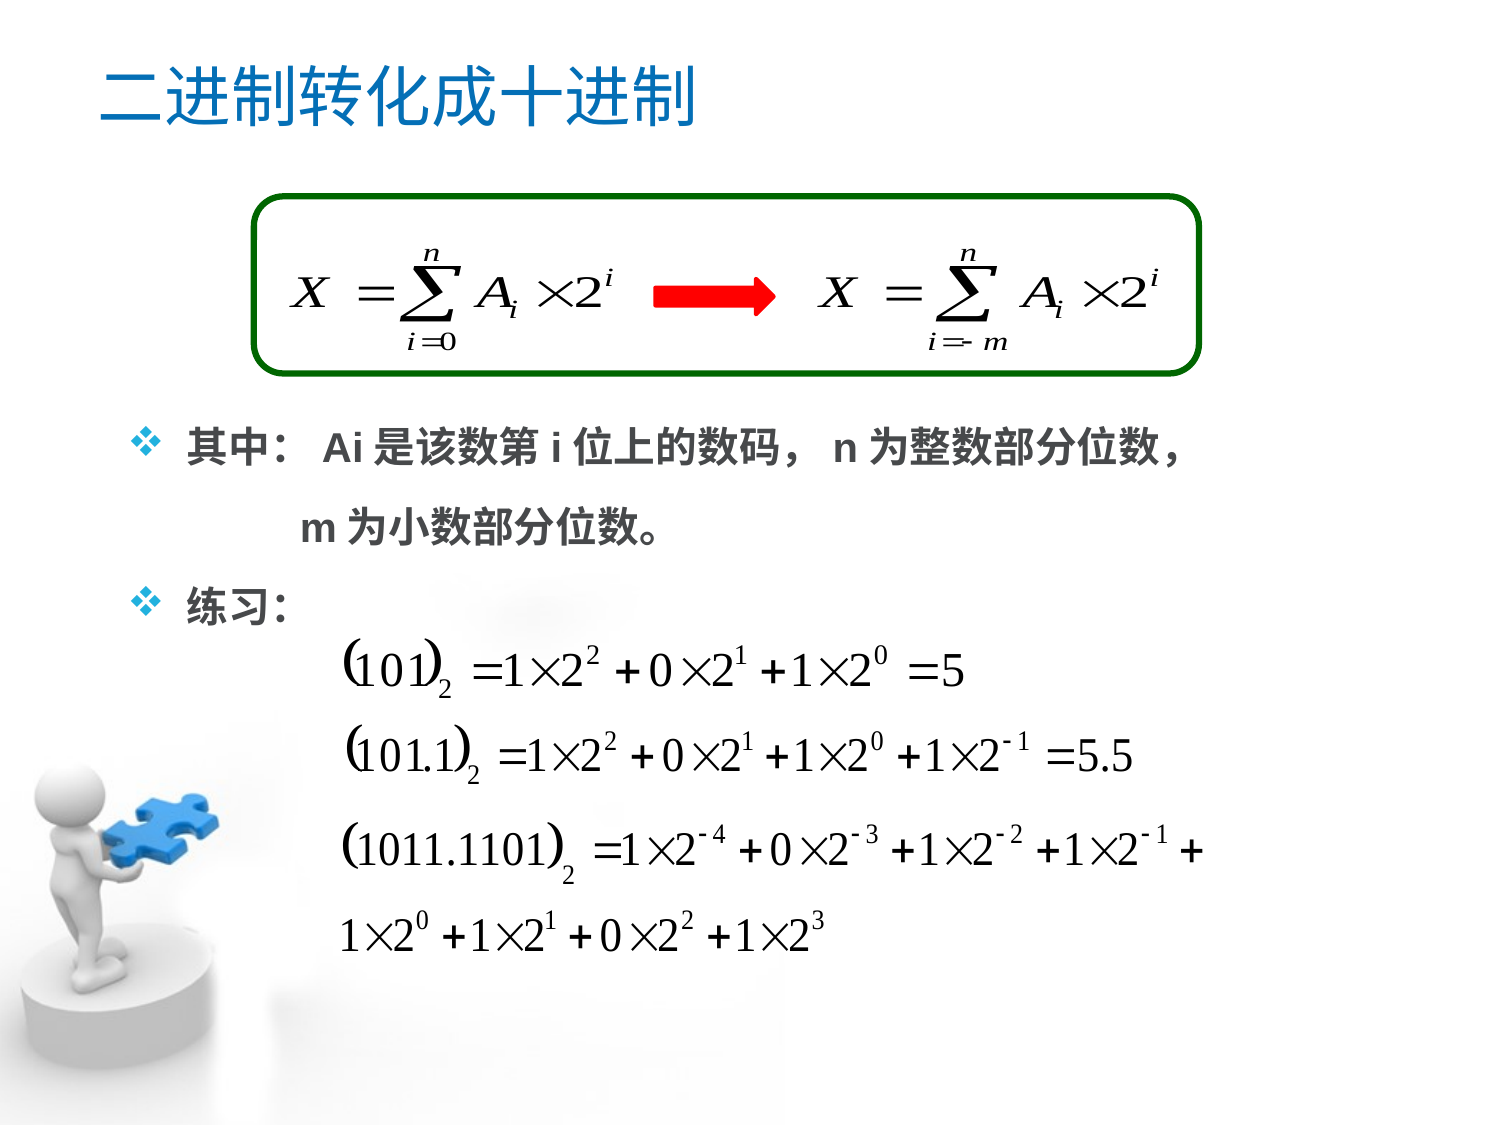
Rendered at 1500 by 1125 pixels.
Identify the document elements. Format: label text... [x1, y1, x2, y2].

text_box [277, 231, 633, 361]
list 其中：Ai是该数第i位上的数码，n为整数部分位数， m为小数部分位数。 练习： [112, 408, 1403, 610]
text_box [336, 810, 1213, 965]
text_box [805, 231, 1176, 361]
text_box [336, 633, 975, 711]
title 二进制转化成十进制 [82, 35, 1431, 166]
text_box [653, 276, 776, 317]
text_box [338, 719, 1140, 797]
picture [0, 91, 1355, 1125]
text_box [251, 194, 1202, 376]
